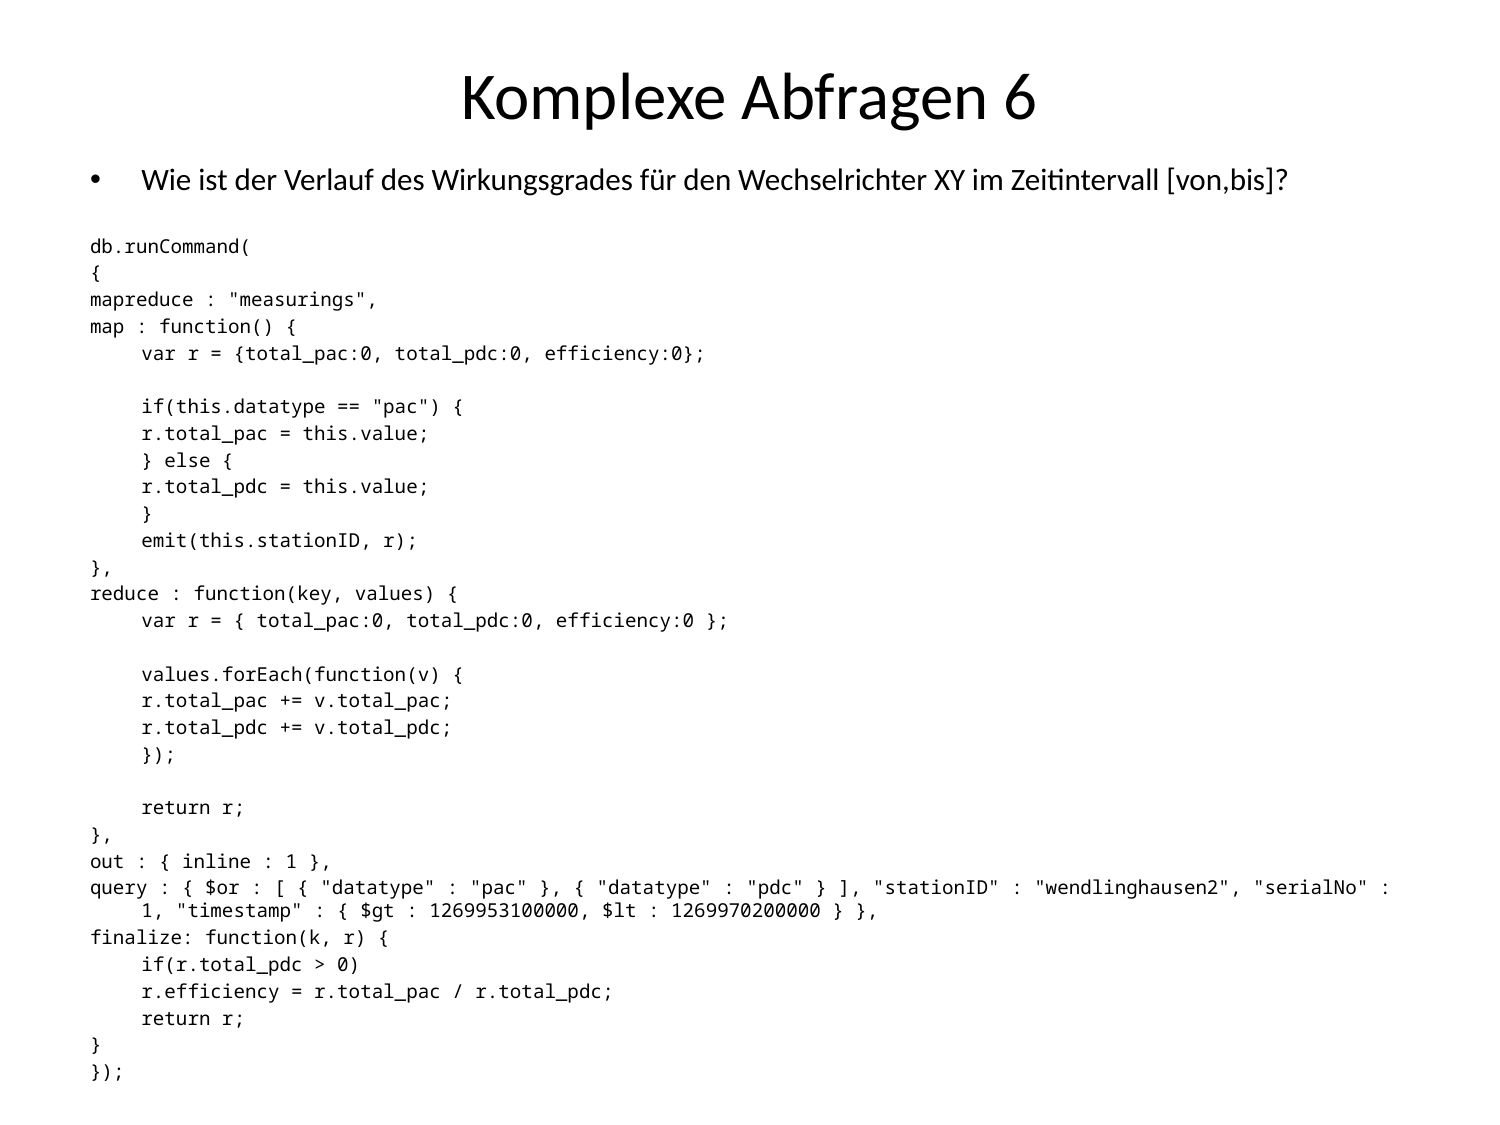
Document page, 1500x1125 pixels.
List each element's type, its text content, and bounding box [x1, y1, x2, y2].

list Wie ist der Verlauf des Wirkungsgrades für den Wechselrichter XY im Zeitintervall [von,bis]? db.runCommand( { mapreduce : "measurings", map : function() { var r = {total_pac:0, total_pdc:0, efficiency:0}; if(this.datatype == "pac") { r.total_pac = this.value; } else { r.total_pdc = this.value; } emit(this.stationID, r); }, reduce : function(key, values) { var r = { total_pac:0, total_pdc:0, efficiency:0 }; values.forEach(function(v) { r.total_pac += v.total_pac; r.total_pdc += v.total_pdc; }); return r; }, out : { inline : 1 }, query : { $or : [ { "datatype" : "pac" }, { "datatype" : "pdc" } ], "stationID" : "wendlinghausen2", "serialNo" : 1, "timestamp" : { $gt : 1269953100000, $lt : 1269970200000 } }, finalize: function(k, r) { if(r.total_pdc > 0) r.efficiency = r.total_pac / r.total_pdc; return r; } }); [75, 152, 1425, 1090]
title Komplexe Abfragen 6 [75, 45, 1425, 141]
